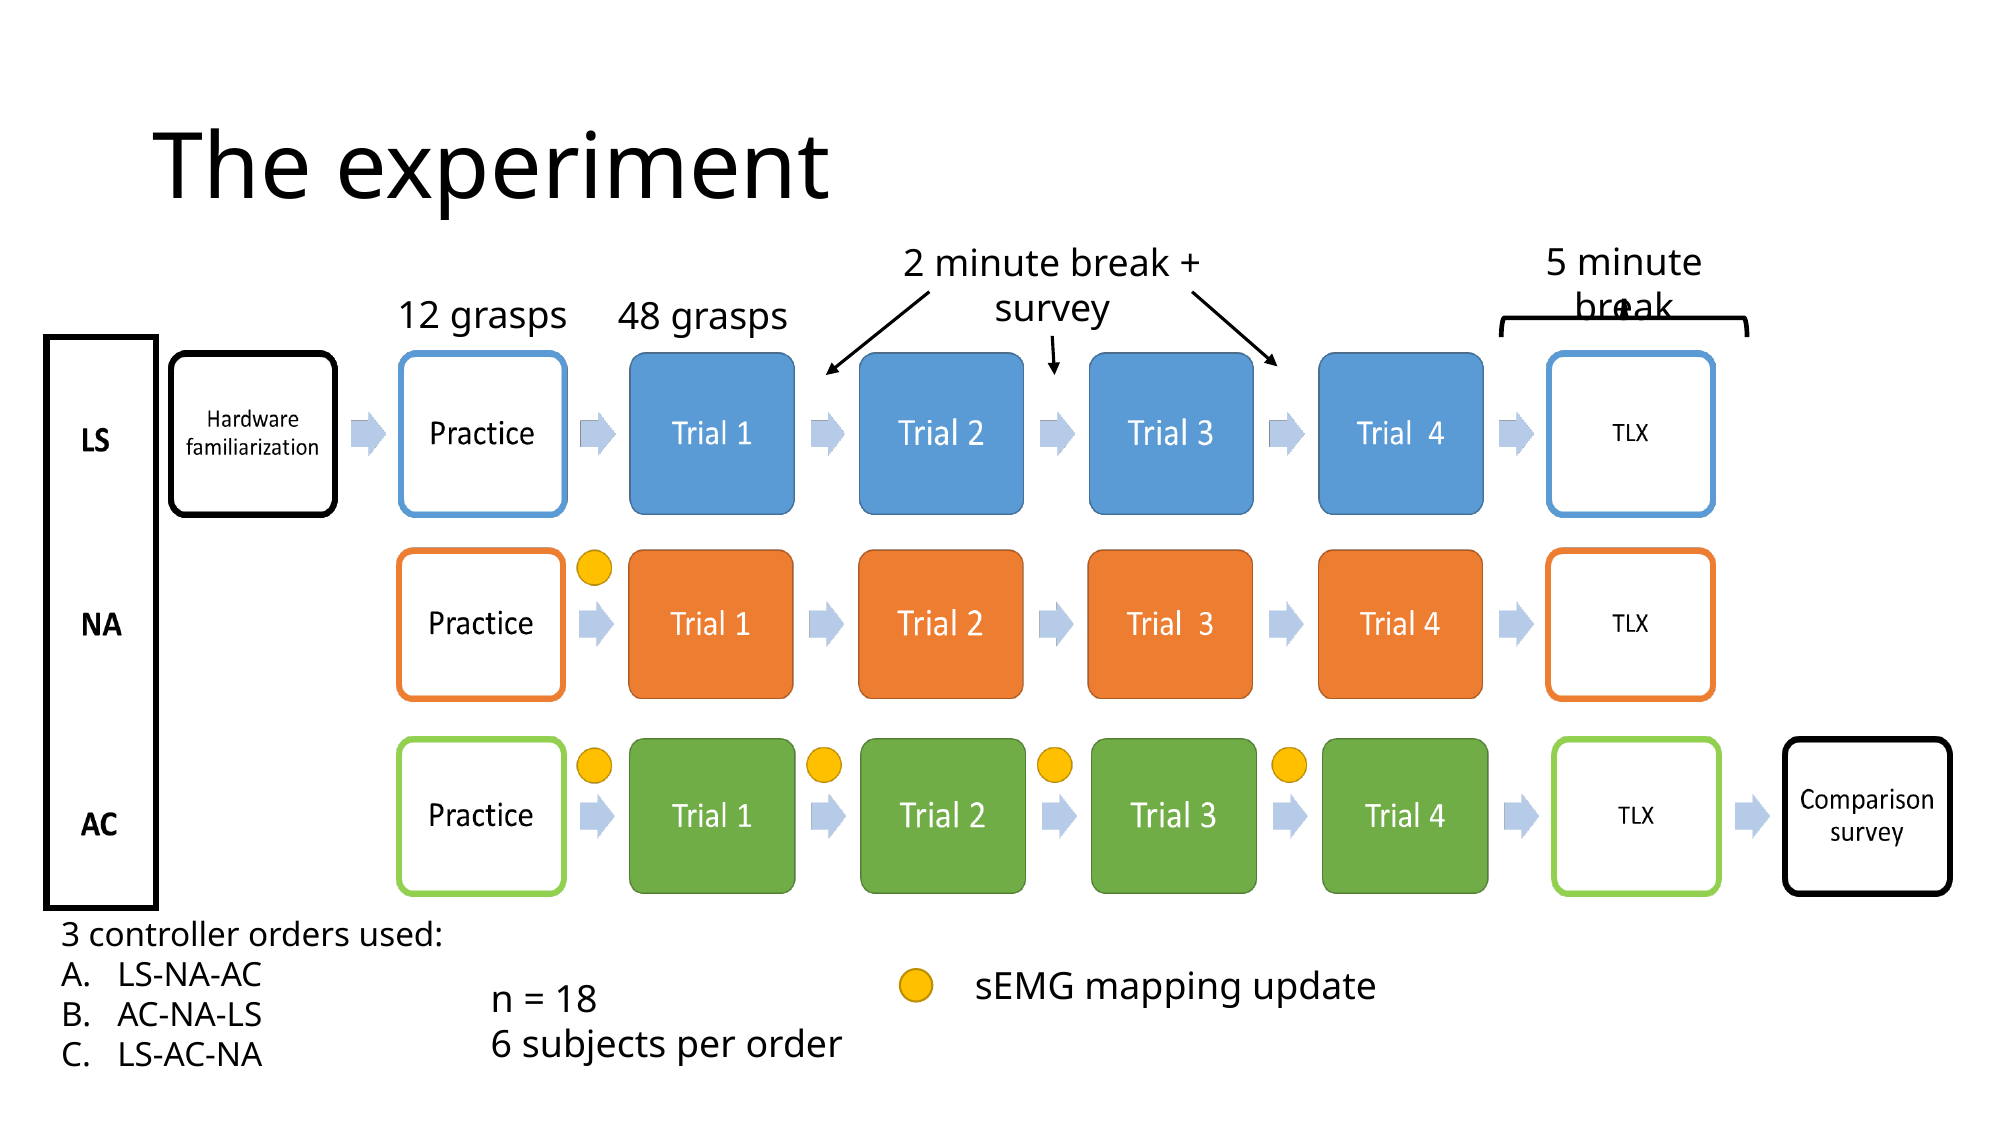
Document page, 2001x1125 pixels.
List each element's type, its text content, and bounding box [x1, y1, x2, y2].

picture [60, 350, 1957, 898]
text_box 48 grasps [606, 284, 825, 344]
text_box 12 grasps [359, 283, 606, 344]
title The experiment [137, 59, 1863, 278]
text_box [1483, 230, 1765, 338]
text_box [899, 954, 1425, 1016]
text_box [45, 336, 157, 909]
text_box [825, 231, 1278, 350]
text_box 3 controller orders used: LS-NA-AC AC-NA-LS LS-AC-NA [46, 905, 483, 1081]
text_box n = 18 6 subjects per order [475, 967, 912, 1072]
